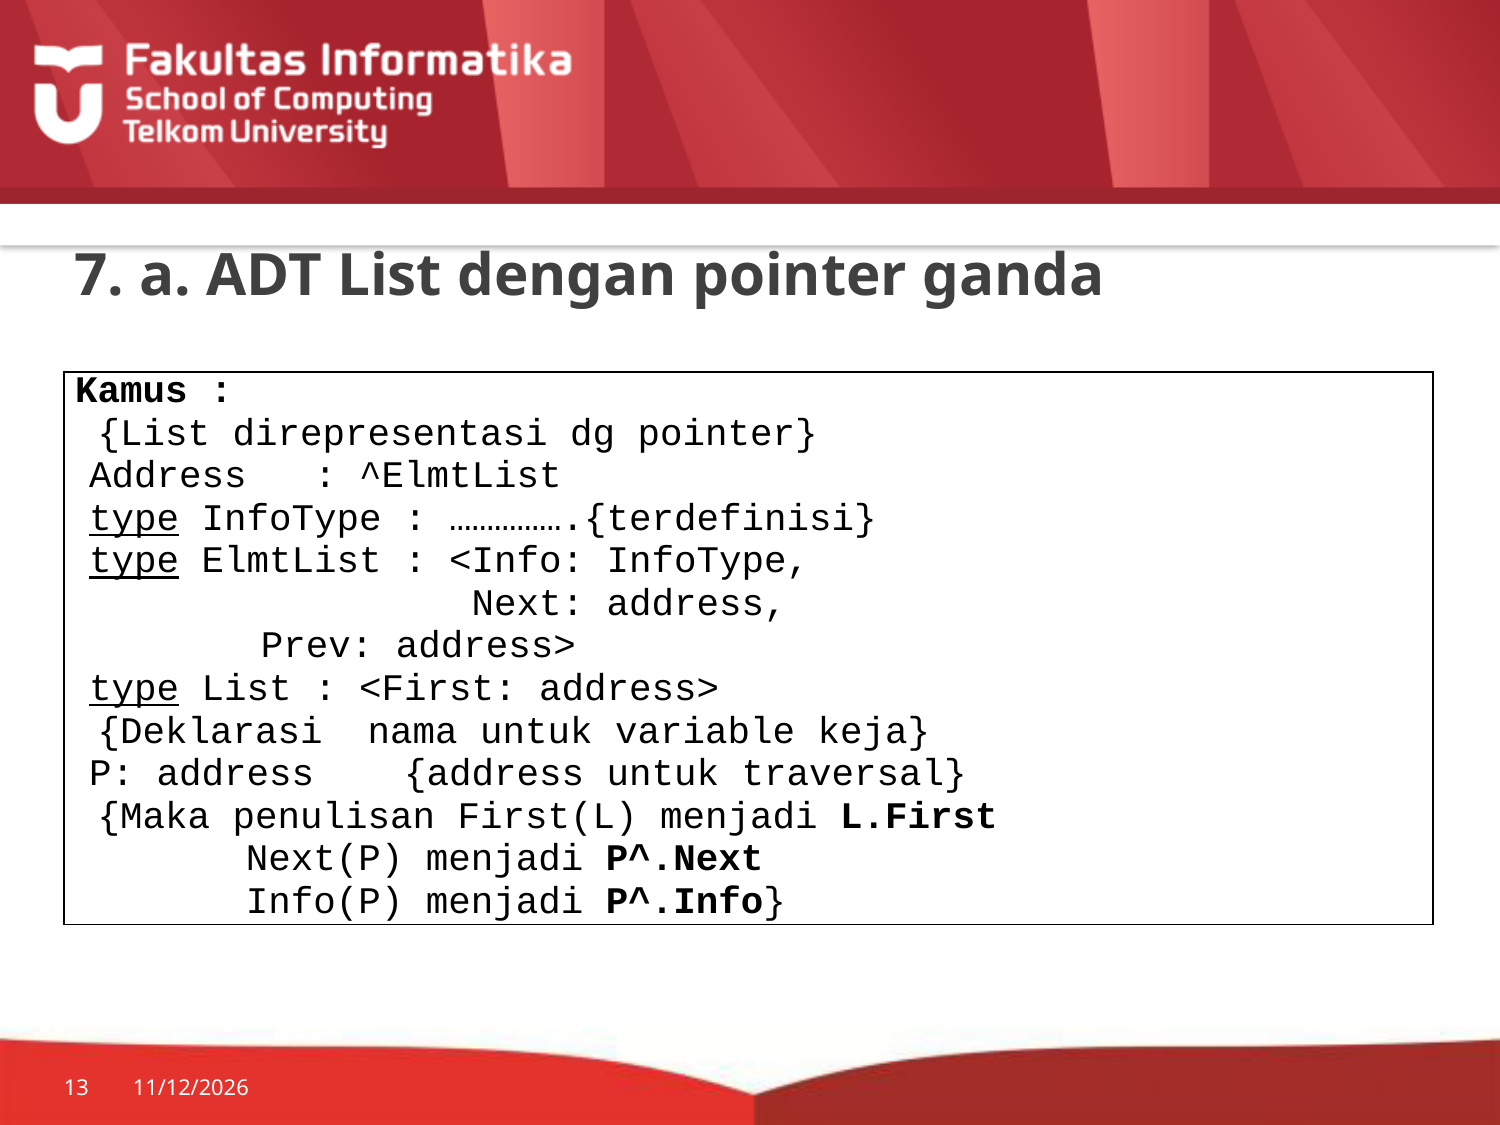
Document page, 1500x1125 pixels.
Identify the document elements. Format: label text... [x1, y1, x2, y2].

picture [0, 0, 1500, 203]
picture [0, 1024, 1500, 1125]
title 7. a. ADT List dengan pointer ganda [59, 219, 1426, 325]
table_header Kamus : {List direpresentasi dg pointer} Address : ^ElmtList type InfoType : …………….{terdefinisi} type ElmtList : <Info: InfoType, Next: address, Prev: address> type List : <First: address> {Deklarasi nama untuk variable keja} P: address {address untuk traversal} {Maka penulisan First(L) menjadi L.First Next(P) menjadi P^.Next Info(P) menjadi P^.Info} [65, 373, 1432, 924]
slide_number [132, 1058, 403, 1119]
slide_number 13 [63, 1058, 123, 1119]
